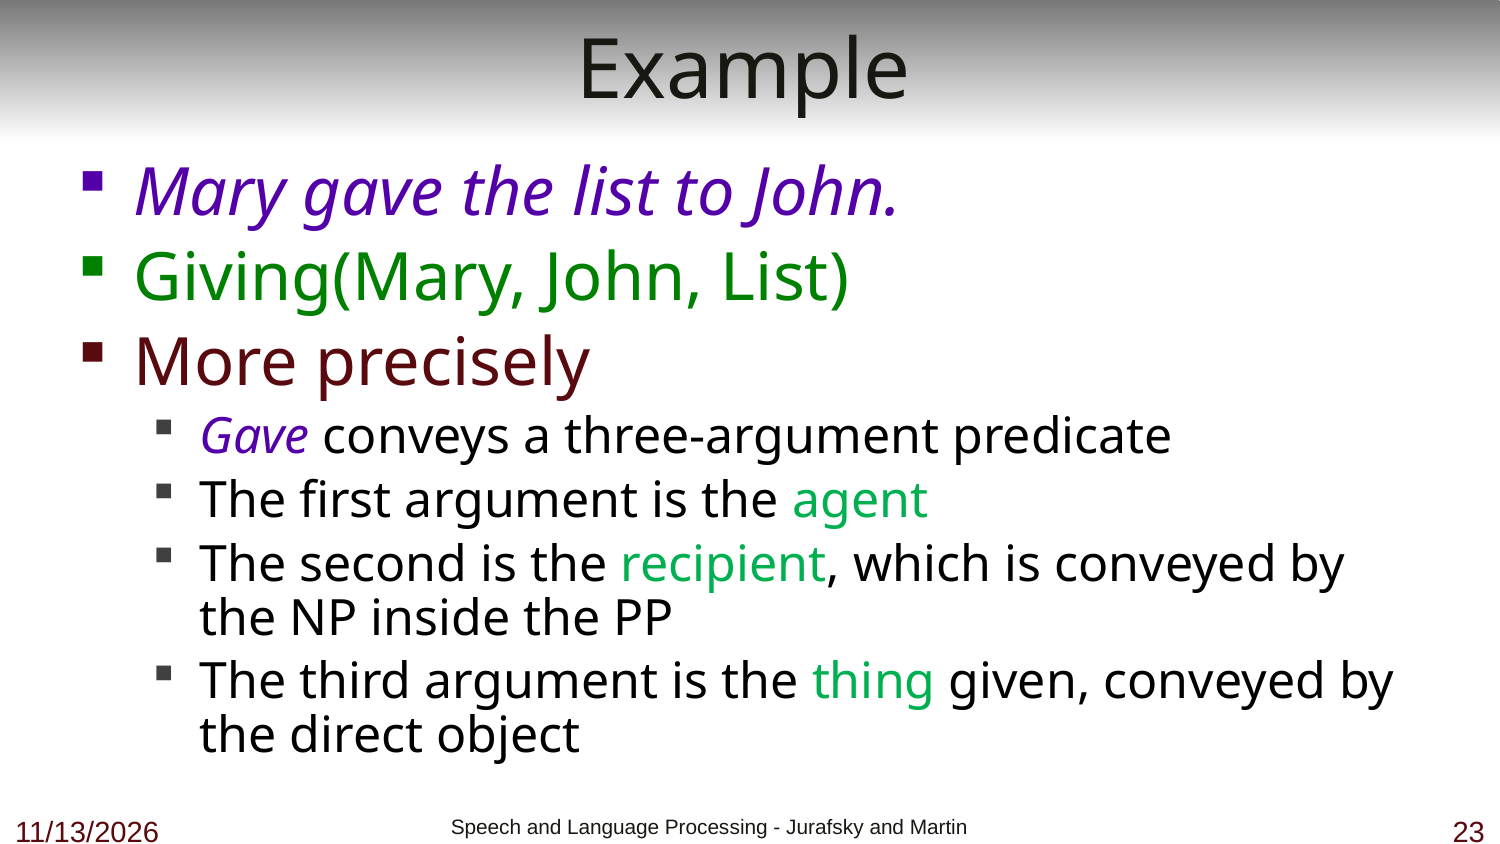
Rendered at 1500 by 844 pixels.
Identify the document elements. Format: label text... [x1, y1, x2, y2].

slide_number 23 [1424, 806, 1500, 844]
list Mary gave the list to John. Giving(Mary, John, List) More precisely Gave conveys a three-argument predicate The first argument is the agent The second is the recipient, which is conveyed by the NP inside the PP The third argument is the thing given, conveyed by the direct object [62, 150, 1413, 797]
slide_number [0, 806, 199, 844]
footer Speech and Language Processing - Jurafsky and Martin [199, 806, 1424, 844]
title Example [12, 0, 1475, 132]
